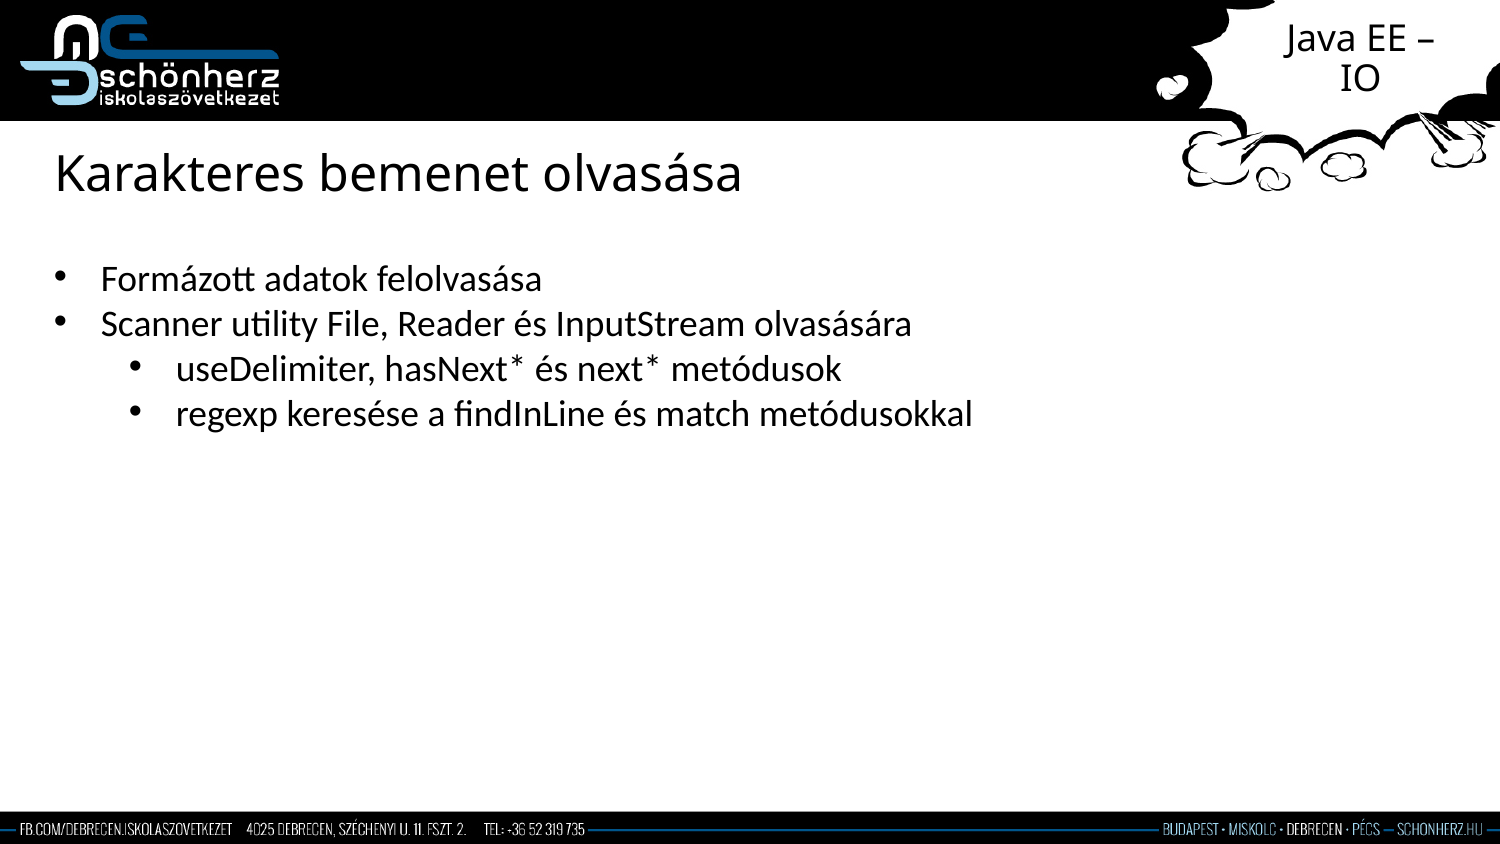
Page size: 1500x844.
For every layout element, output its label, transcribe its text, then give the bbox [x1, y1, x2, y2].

title Java EE – IO [1233, 11, 1488, 107]
text_box Formázott adatok felolvasása Scanner utility File, Reader és InputStream olvasására useDelimiter, hasNext* és next* metódusok regexp keresése a findInLine és match metódusokkal [39, 246, 1455, 441]
subtitle Karakteres bemenet olvasása [39, 140, 1455, 213]
picture [0, 0, 1500, 844]
